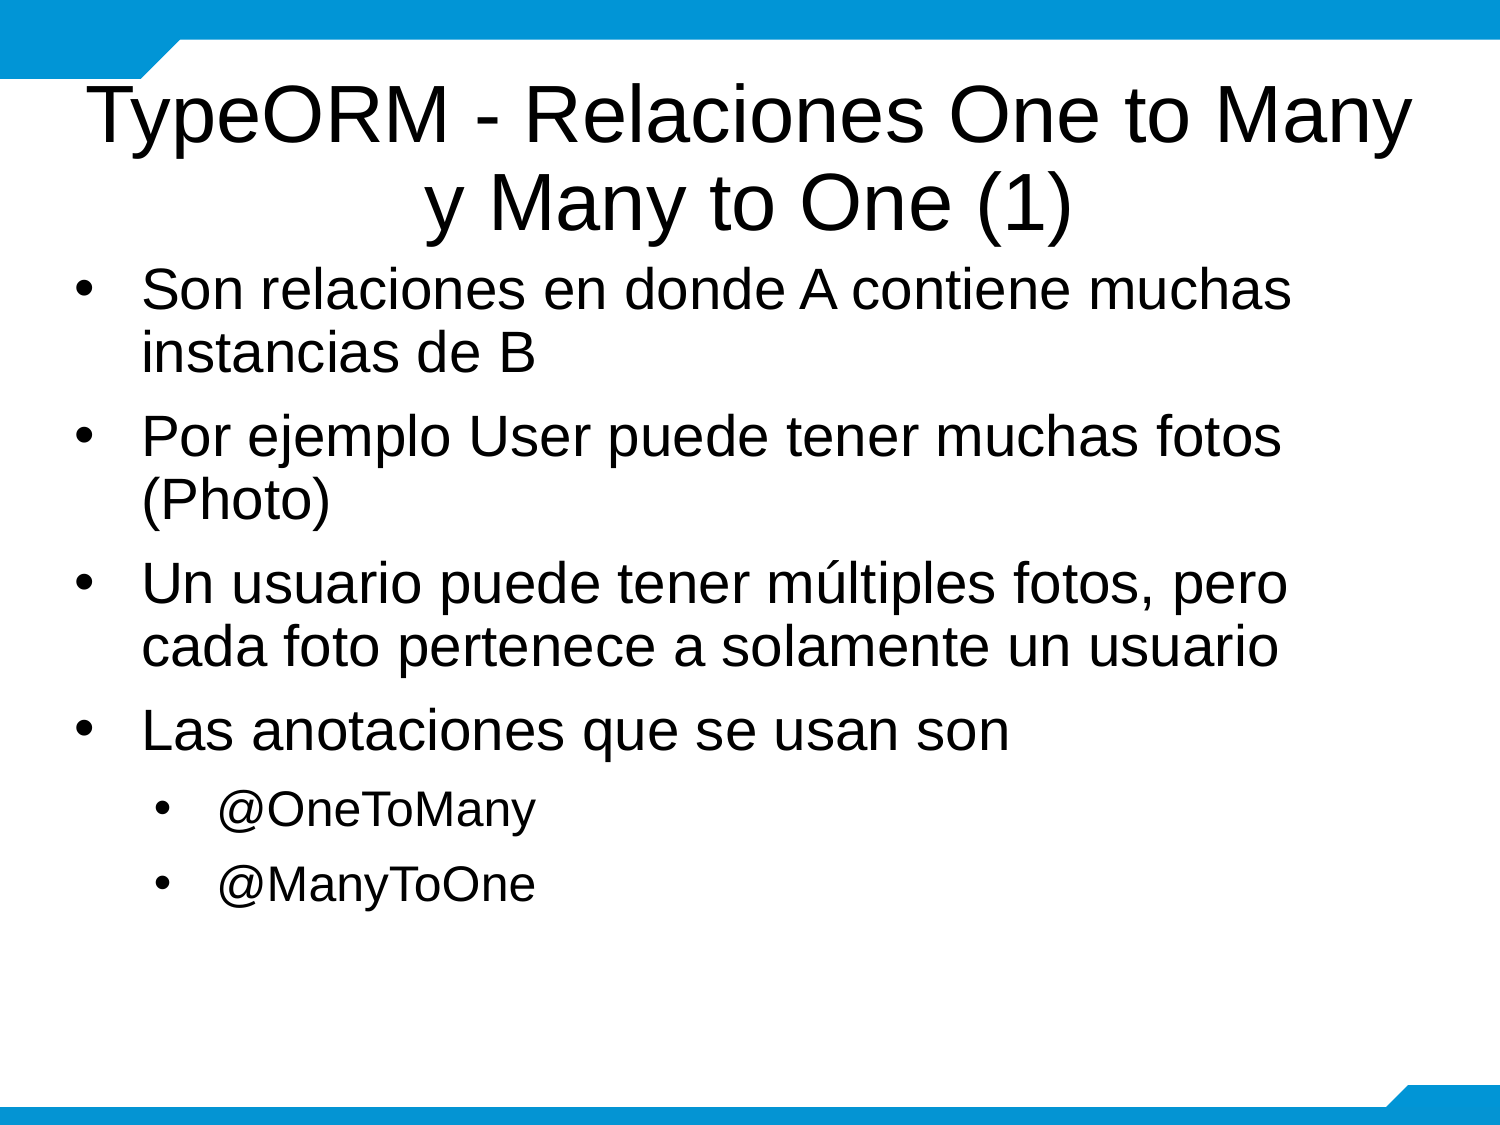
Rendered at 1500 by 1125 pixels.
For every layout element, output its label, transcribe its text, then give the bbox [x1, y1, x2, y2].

list Son relaciones en donde A contiene muchas instancias de B Por ejemplo User puede tener muchas fotos (Photo) Un usuario puede tener múltiples fotos, pero cada foto pertenece a solamente un usuario Las anotaciones que se usan son @OneToMany @ManyToOne [51, 252, 1449, 1000]
title TypeORM - Relaciones One to Many y Many to One (1) [51, 97, 1449, 223]
